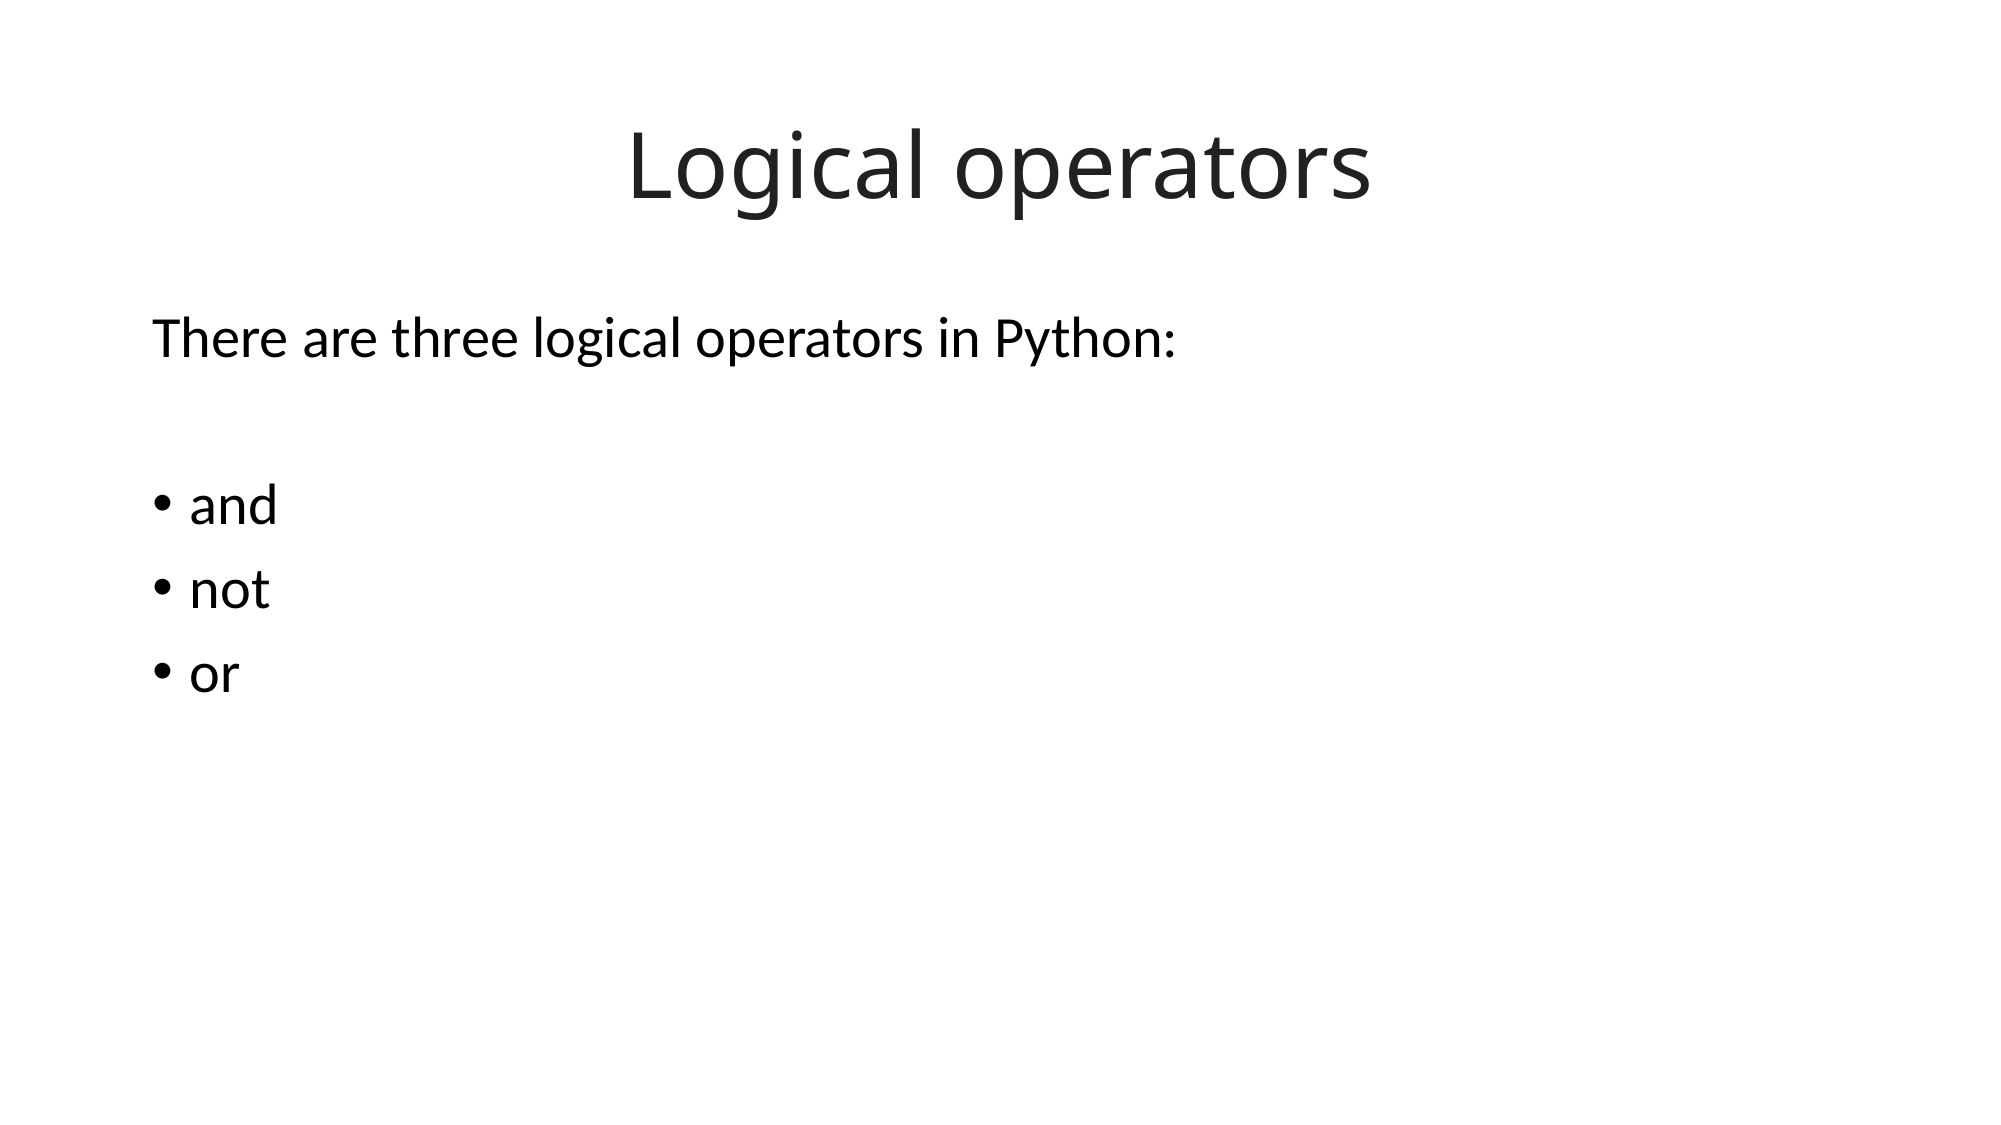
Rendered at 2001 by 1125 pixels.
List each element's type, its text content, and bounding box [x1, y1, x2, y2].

list There are three logical operators in Python: and not or [137, 299, 1863, 1014]
title Logical operators [137, 59, 1863, 278]
